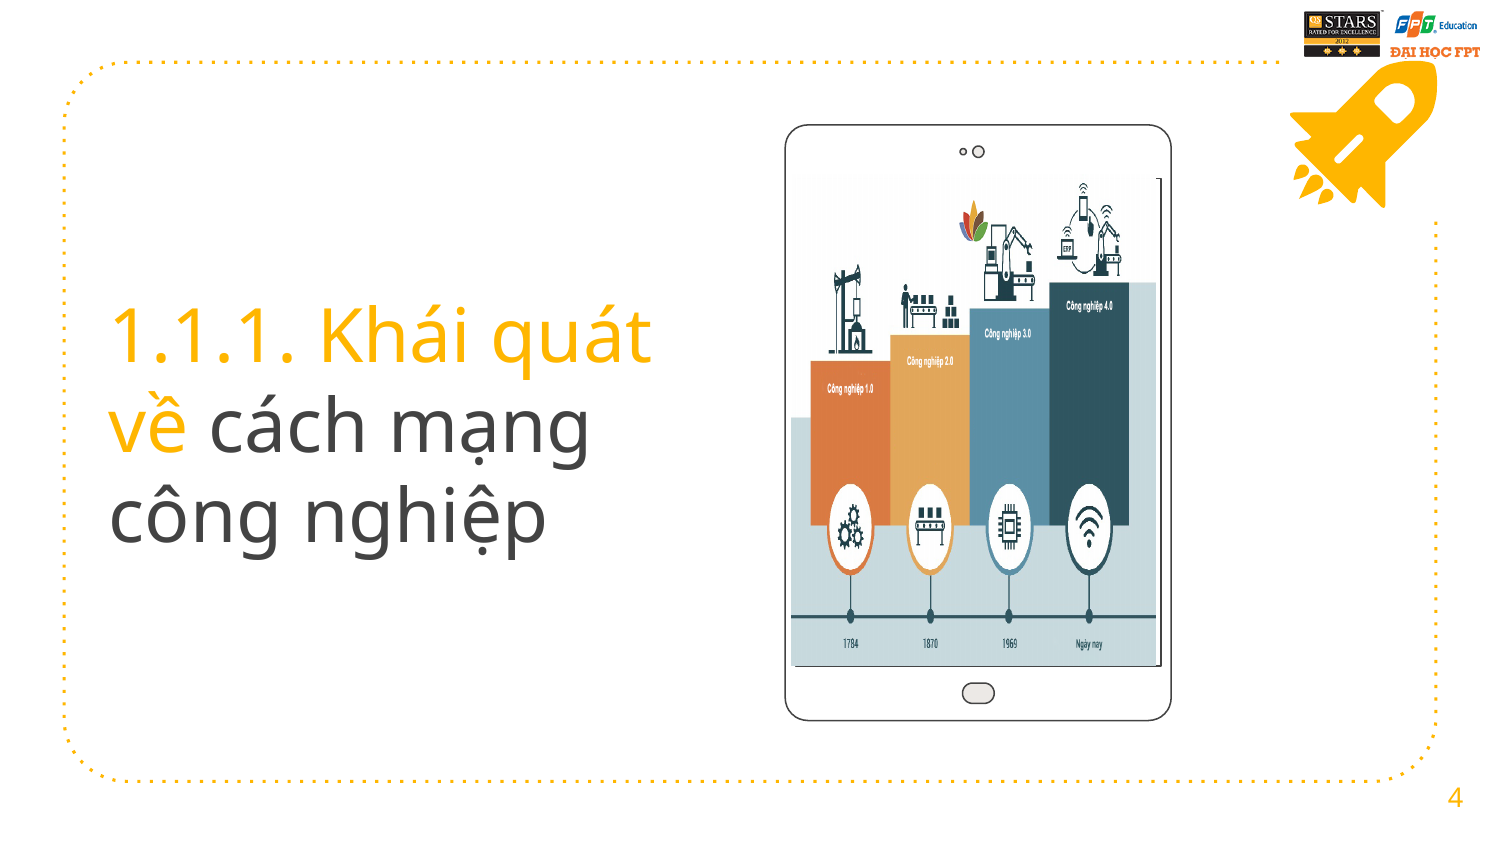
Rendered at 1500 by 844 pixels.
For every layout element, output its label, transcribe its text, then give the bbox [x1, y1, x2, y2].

list 1.1.1. Khái quát về cách mạng công nghiệp [94, 63, 715, 783]
picture [791, 174, 1157, 667]
picture [1304, 10, 1480, 59]
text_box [784, 124, 1172, 721]
slide_number 4 [1411, 753, 1500, 844]
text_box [1289, 60, 1438, 209]
